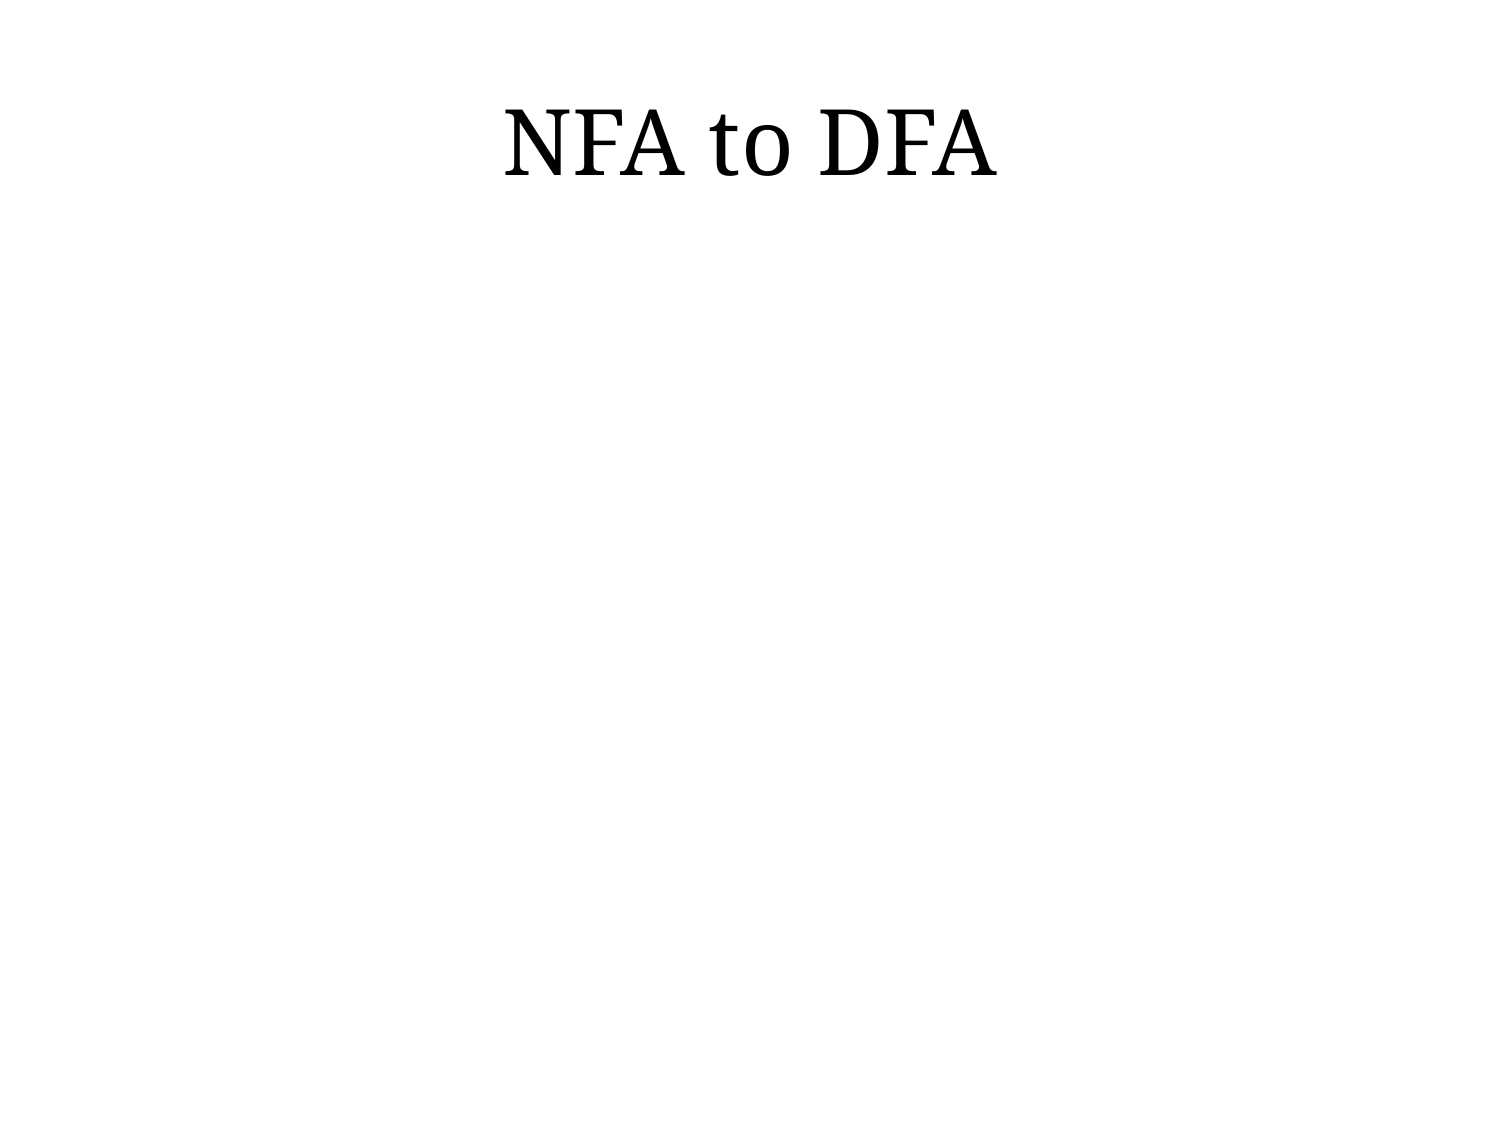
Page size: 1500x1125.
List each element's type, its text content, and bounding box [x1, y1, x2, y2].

title NFA to DFA [75, 45, 1425, 233]
